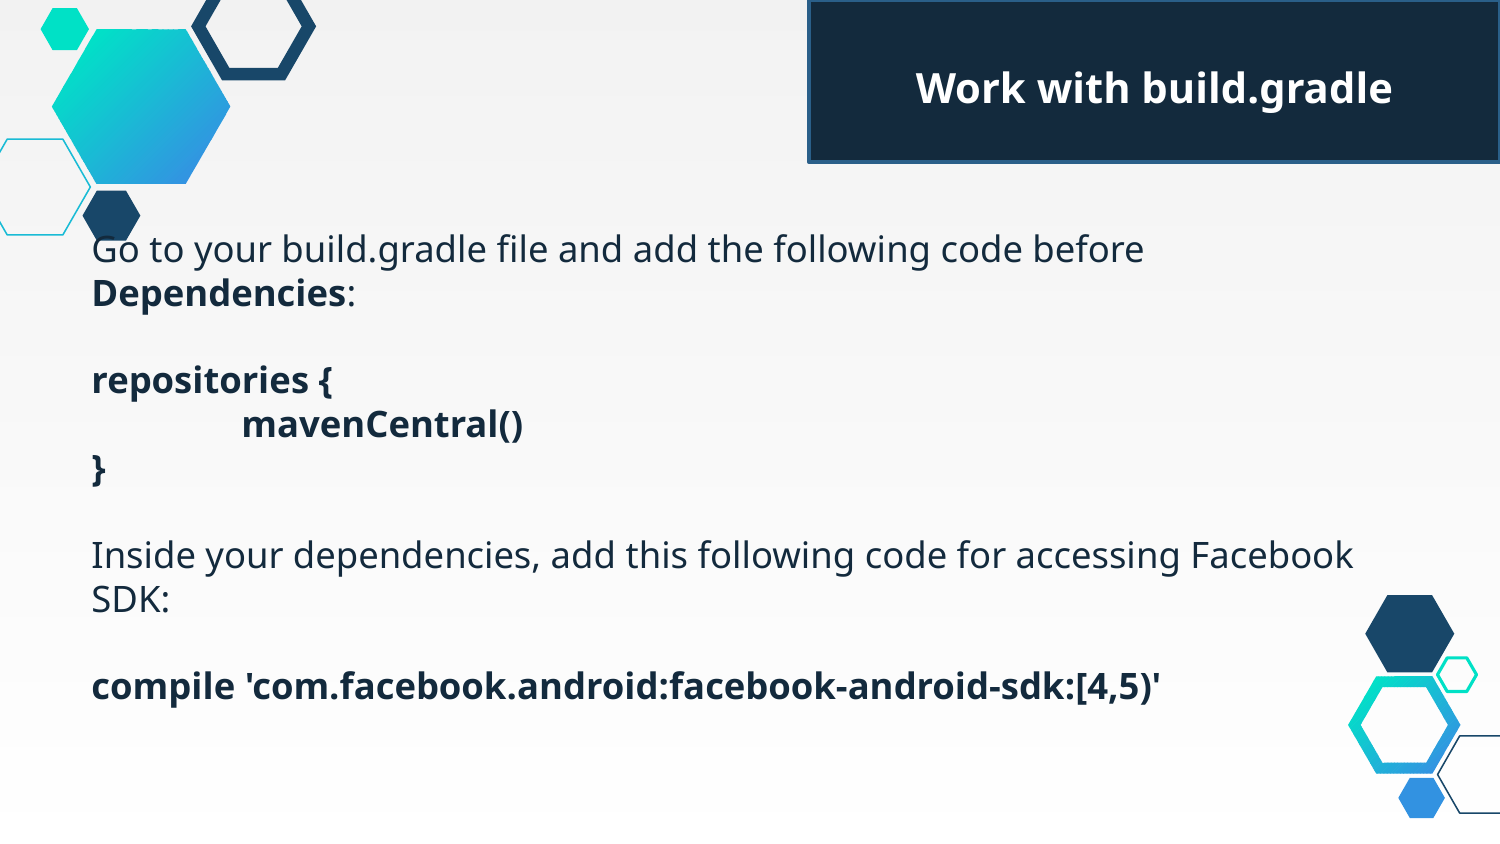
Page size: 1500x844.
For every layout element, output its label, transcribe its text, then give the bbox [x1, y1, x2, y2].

text_box Go to your build.gradle file and add the following code before Dependencies: repositories { mavenCentral() } Inside your dependencies, add this following code for accessing Facebook SDK: compile 'com.facebook.android:facebook-android-sdk:[4,5)' [80, 146, 1388, 788]
text_box [807, 0, 1500, 164]
text_box Work with build.gradle [843, 24, 1466, 150]
